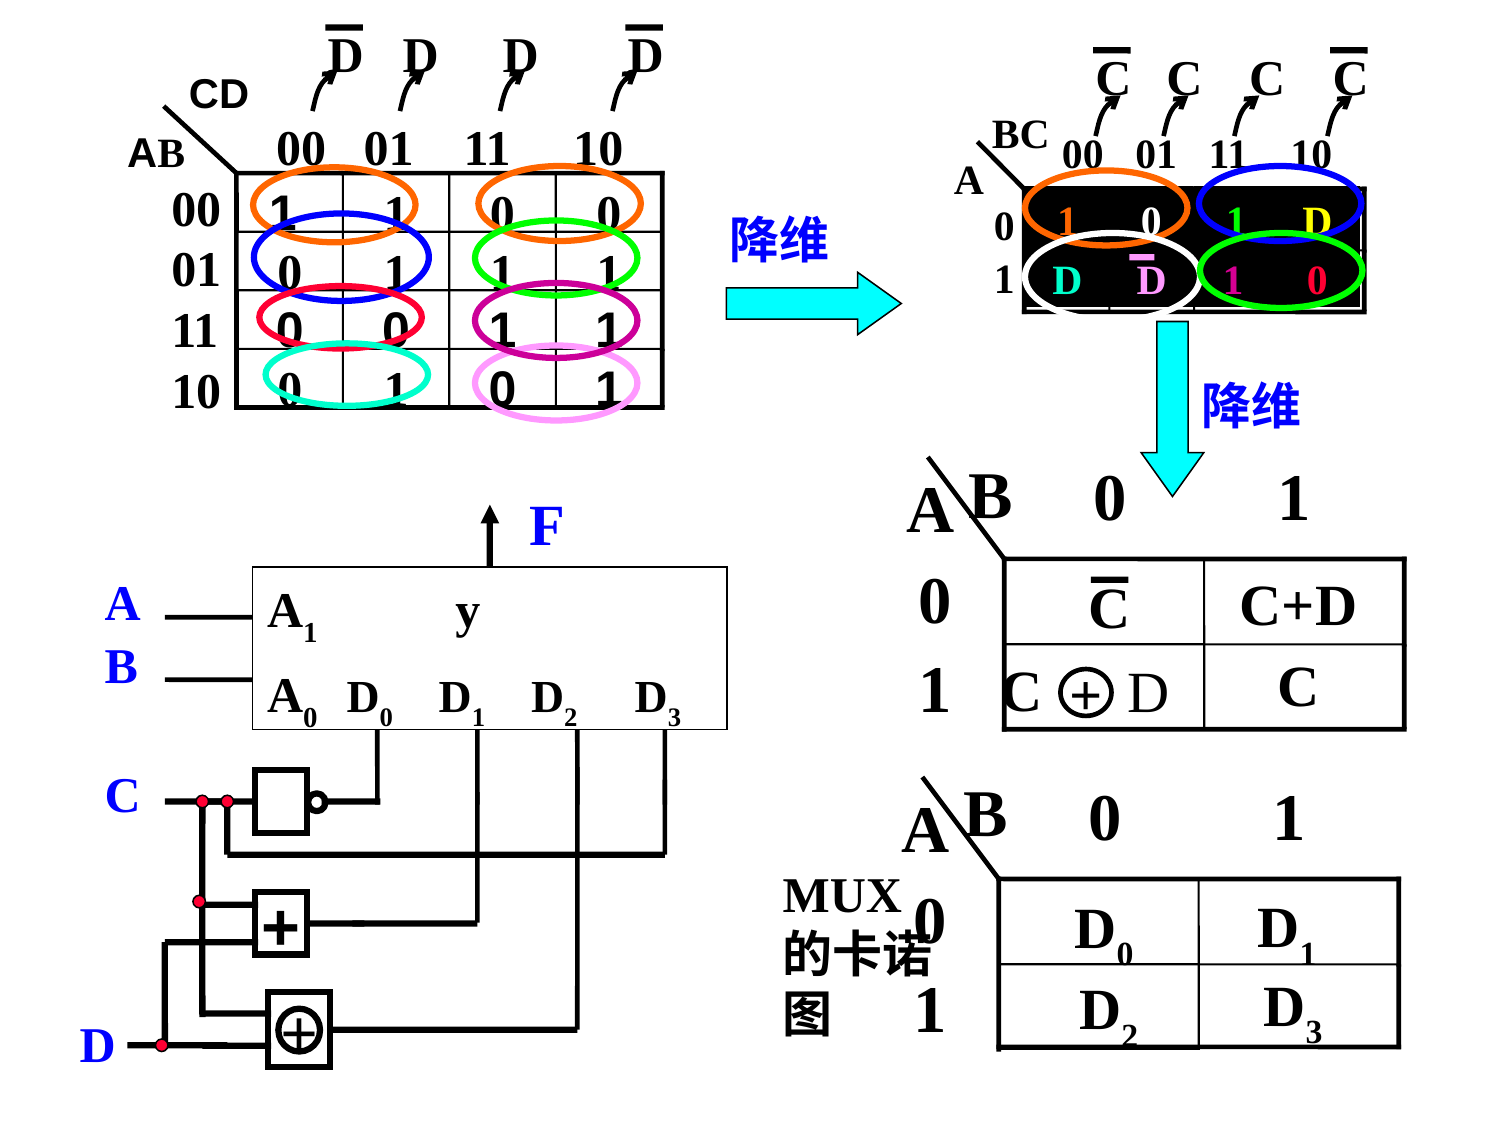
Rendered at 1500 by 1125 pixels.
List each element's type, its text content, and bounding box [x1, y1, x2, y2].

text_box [891, 444, 1405, 739]
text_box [1080, 37, 1144, 114]
text_box MUX的卡诺图 [767, 854, 880, 1050]
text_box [111, 59, 663, 439]
text_box D [387, 14, 451, 58]
text_box C [1234, 37, 1297, 97]
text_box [885, 762, 1399, 1059]
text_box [938, 99, 1365, 313]
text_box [64, 479, 728, 1080]
text_box 降维 [714, 201, 933, 277]
text_box [1156, 321, 1189, 442]
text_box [1009, 562, 1210, 649]
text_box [1317, 37, 1381, 114]
text_box [726, 277, 902, 335]
text_box C [1151, 37, 1214, 97]
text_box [312, 14, 376, 91]
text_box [612, 14, 676, 91]
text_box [985, 645, 1201, 732]
text_box 降维 [1187, 366, 1447, 442]
text_box D [487, 14, 551, 58]
